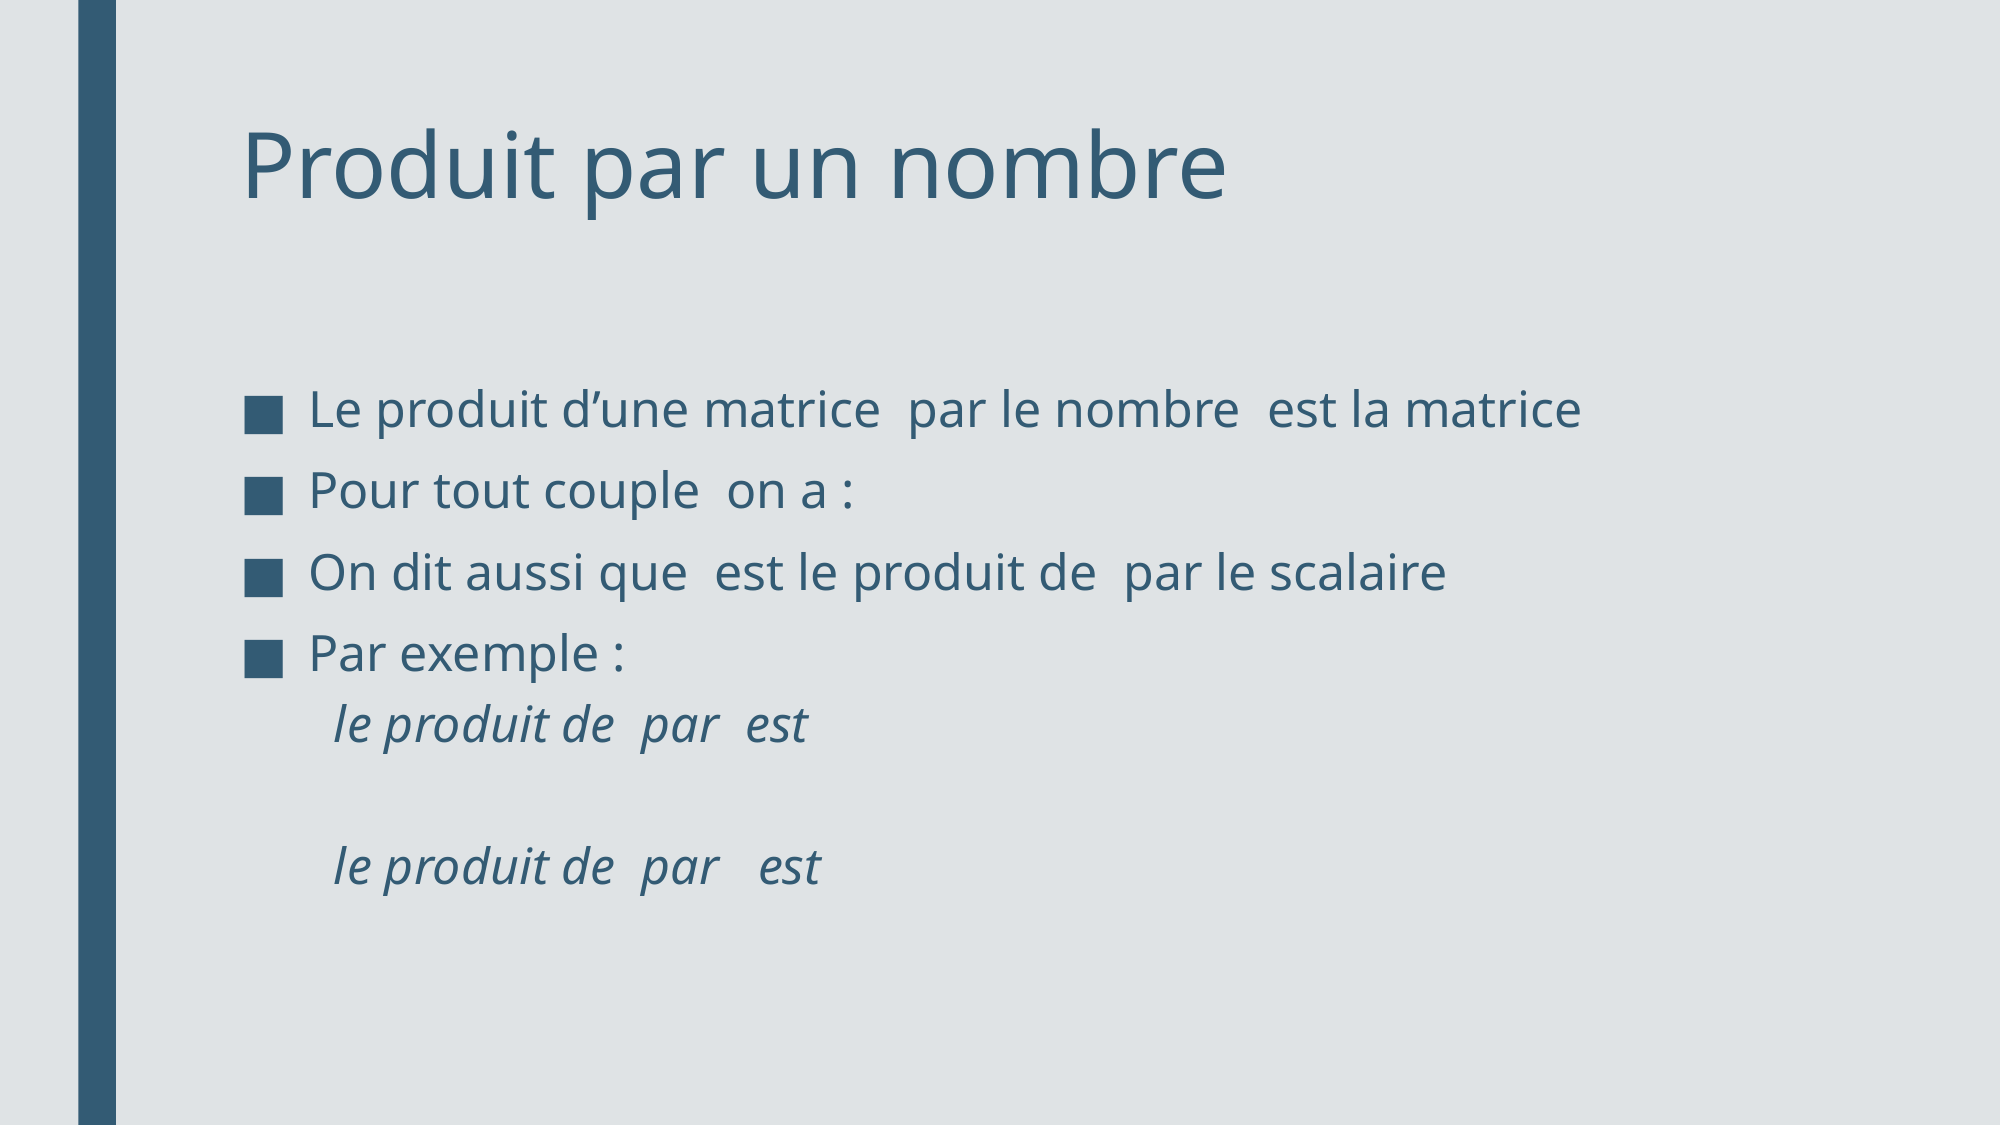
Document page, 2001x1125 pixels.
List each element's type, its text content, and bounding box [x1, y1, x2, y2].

title Produit par un nombre [225, 112, 1800, 357]
